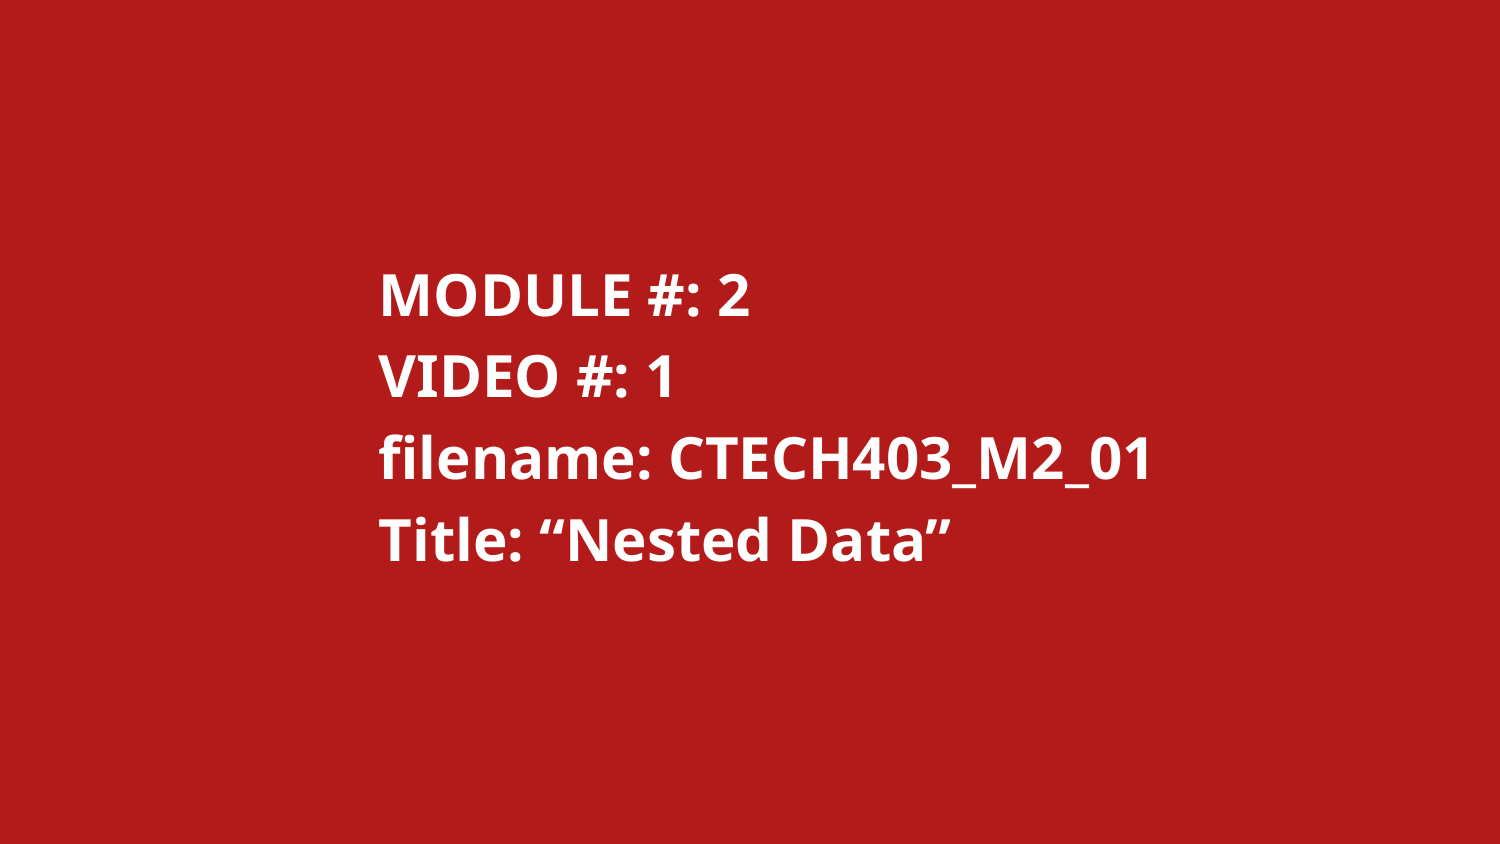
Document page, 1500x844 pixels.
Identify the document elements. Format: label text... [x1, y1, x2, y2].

list MODULE #: 2 VIDEO #: 1 filename: CTECH403_M2_01 Title: “Nested Data” [63, 87, 1414, 644]
